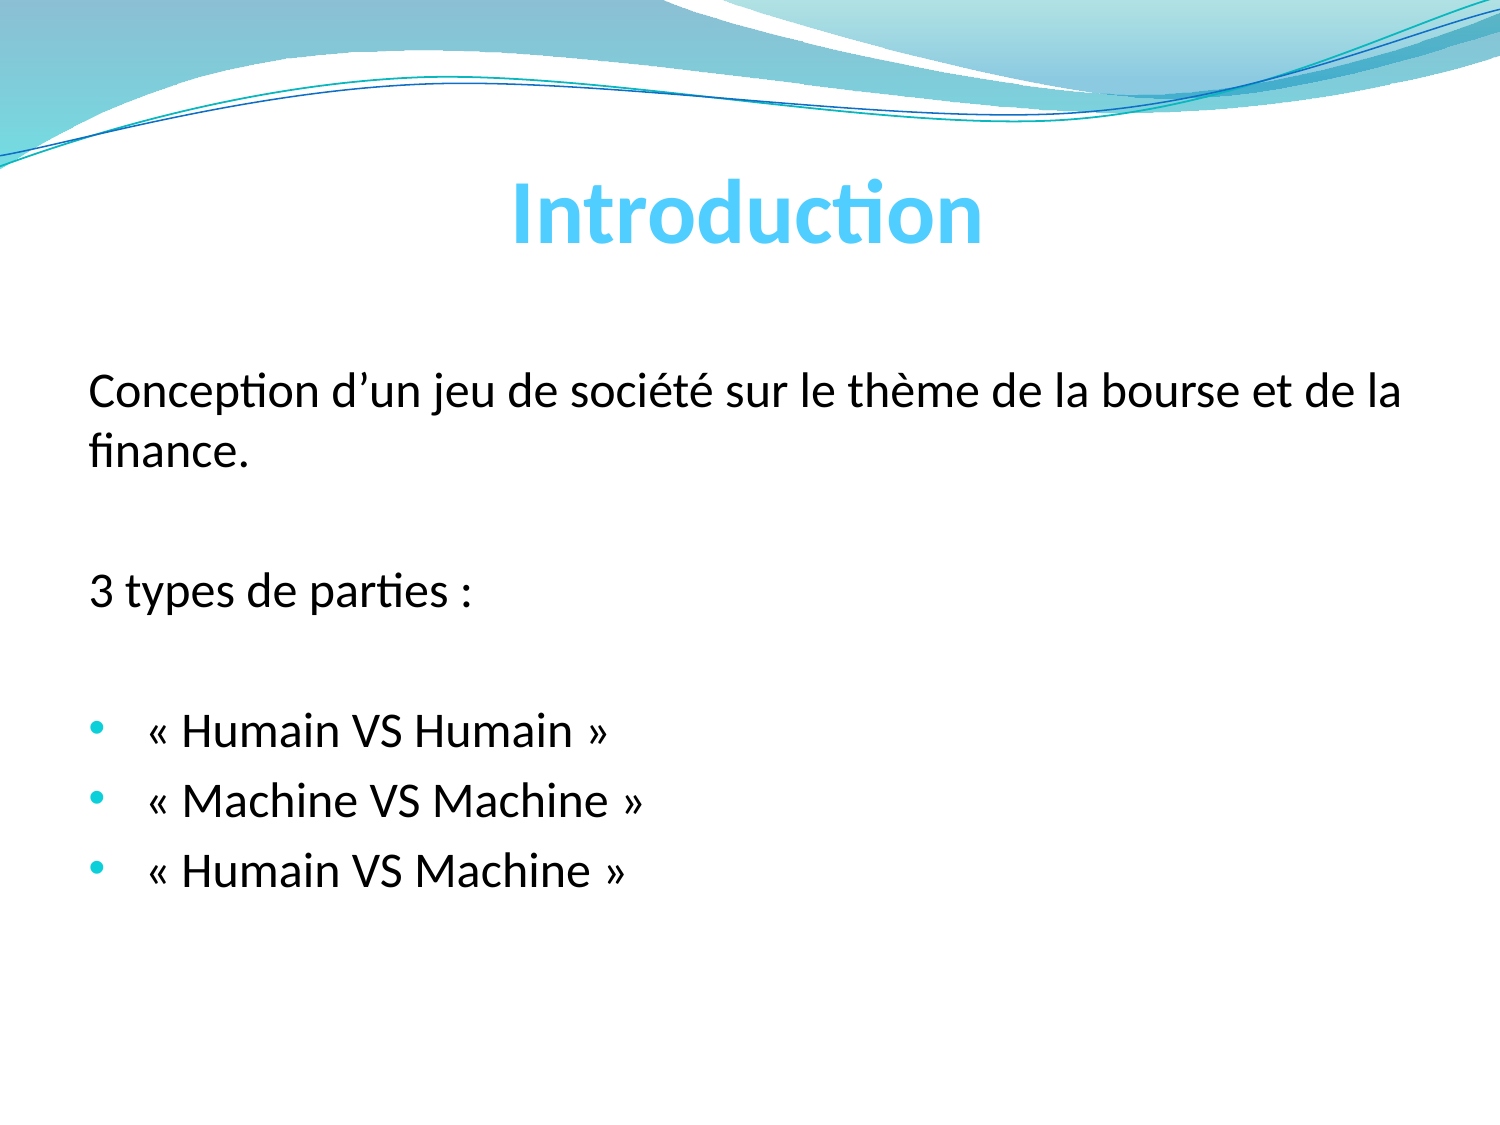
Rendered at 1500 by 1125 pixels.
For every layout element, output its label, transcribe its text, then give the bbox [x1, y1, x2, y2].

title Introduction [123, 125, 1376, 263]
subtitle Conception d’un jeu de société sur le thème de la bourse et de la finance. 3 types de parties : « Humain VS Humain » « Machine VS Machine » « Humain VS Machine » [88, 349, 1425, 929]
